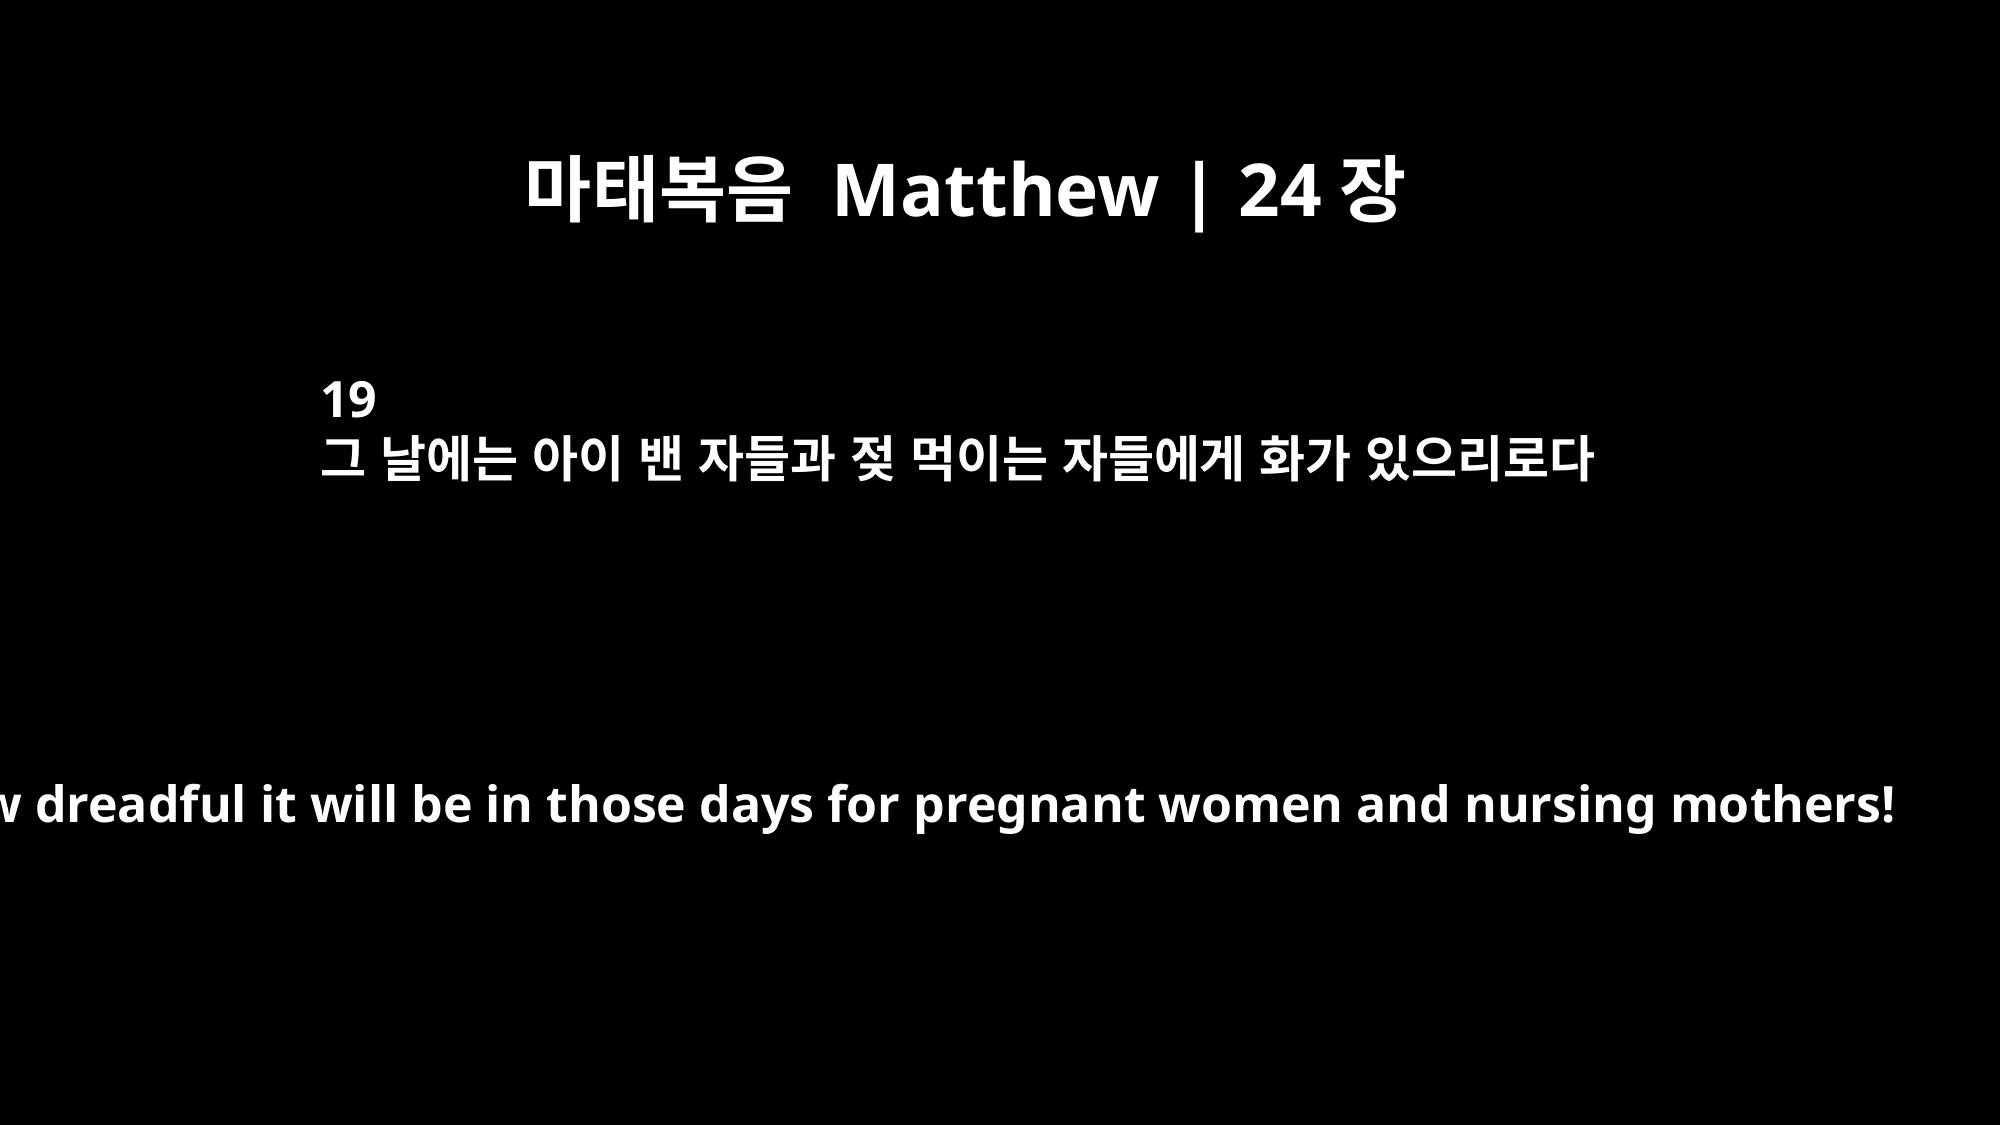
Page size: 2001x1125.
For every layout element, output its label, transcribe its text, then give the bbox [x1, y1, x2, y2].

text_box 19 그 날에는 아이 밴 자들과 젖 먹이는 자들에게 화가 있으리로다 [305, 359, 1612, 495]
text_box 마태복음 Matthew | 24장 [510, 136, 1422, 239]
text_box How dreadful it will be in those days for pregnant women and nursing mothers! [0, 764, 1912, 840]
